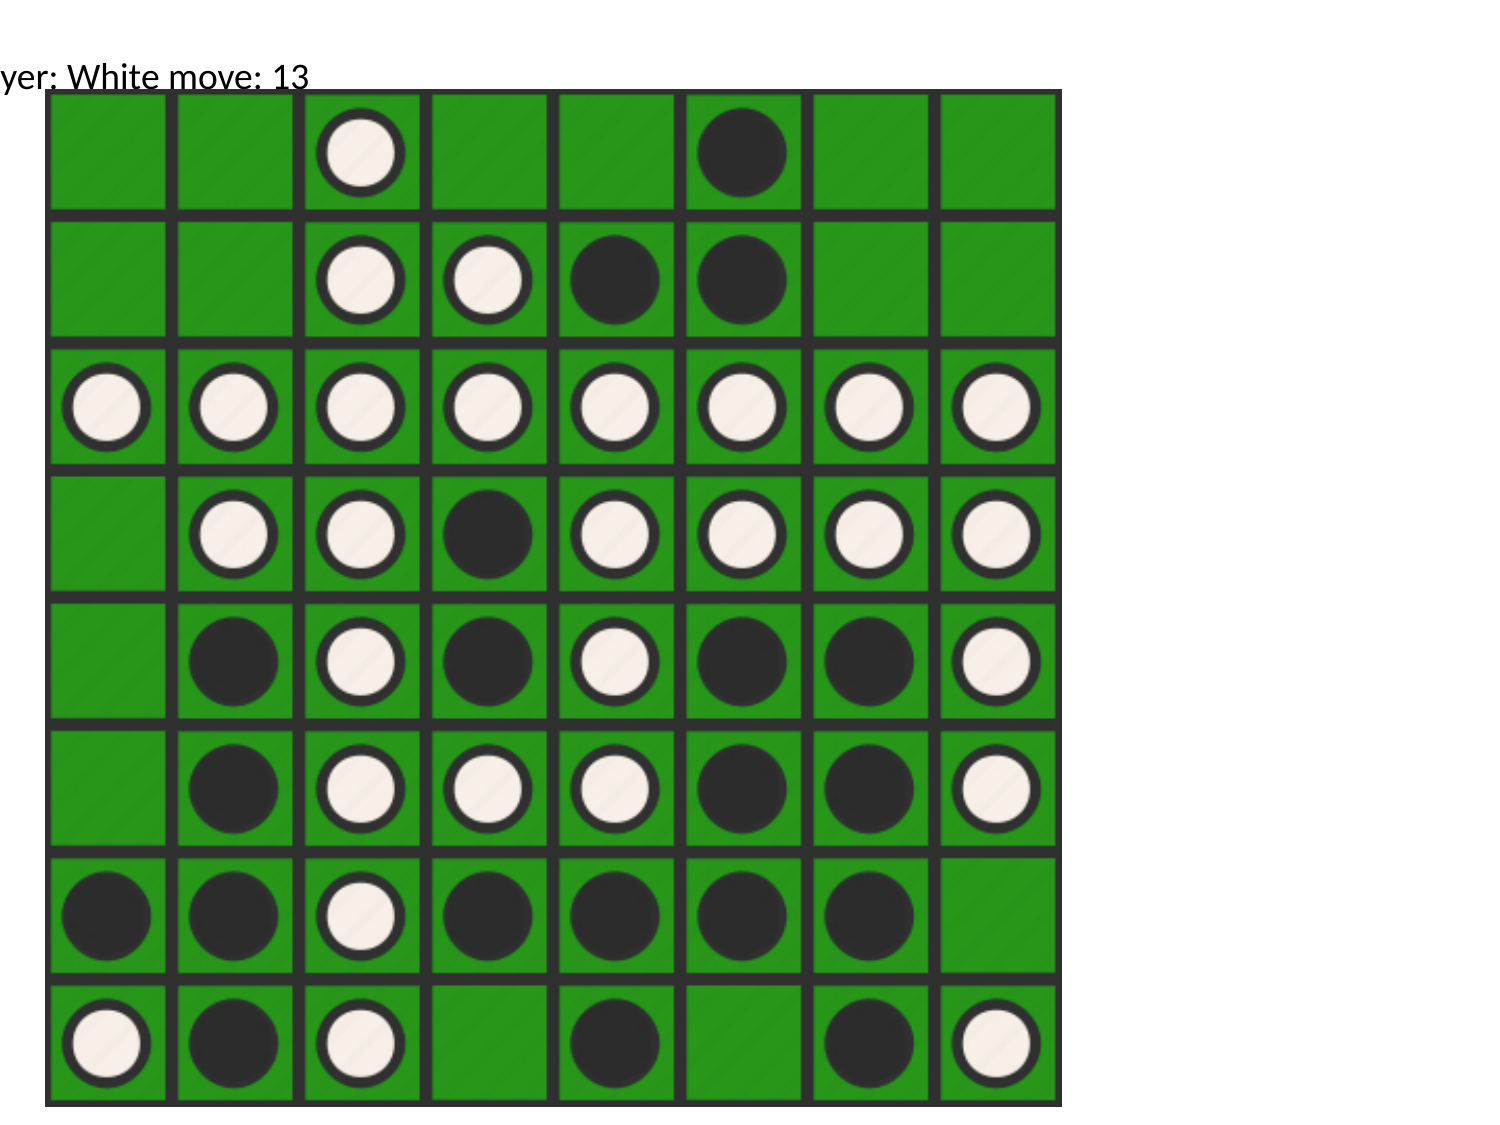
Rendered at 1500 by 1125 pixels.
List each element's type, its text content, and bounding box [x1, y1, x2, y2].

picture [44, 89, 1062, 1107]
text_box turn: 44 player: White move: 13 [0, 44, 325, 105]
